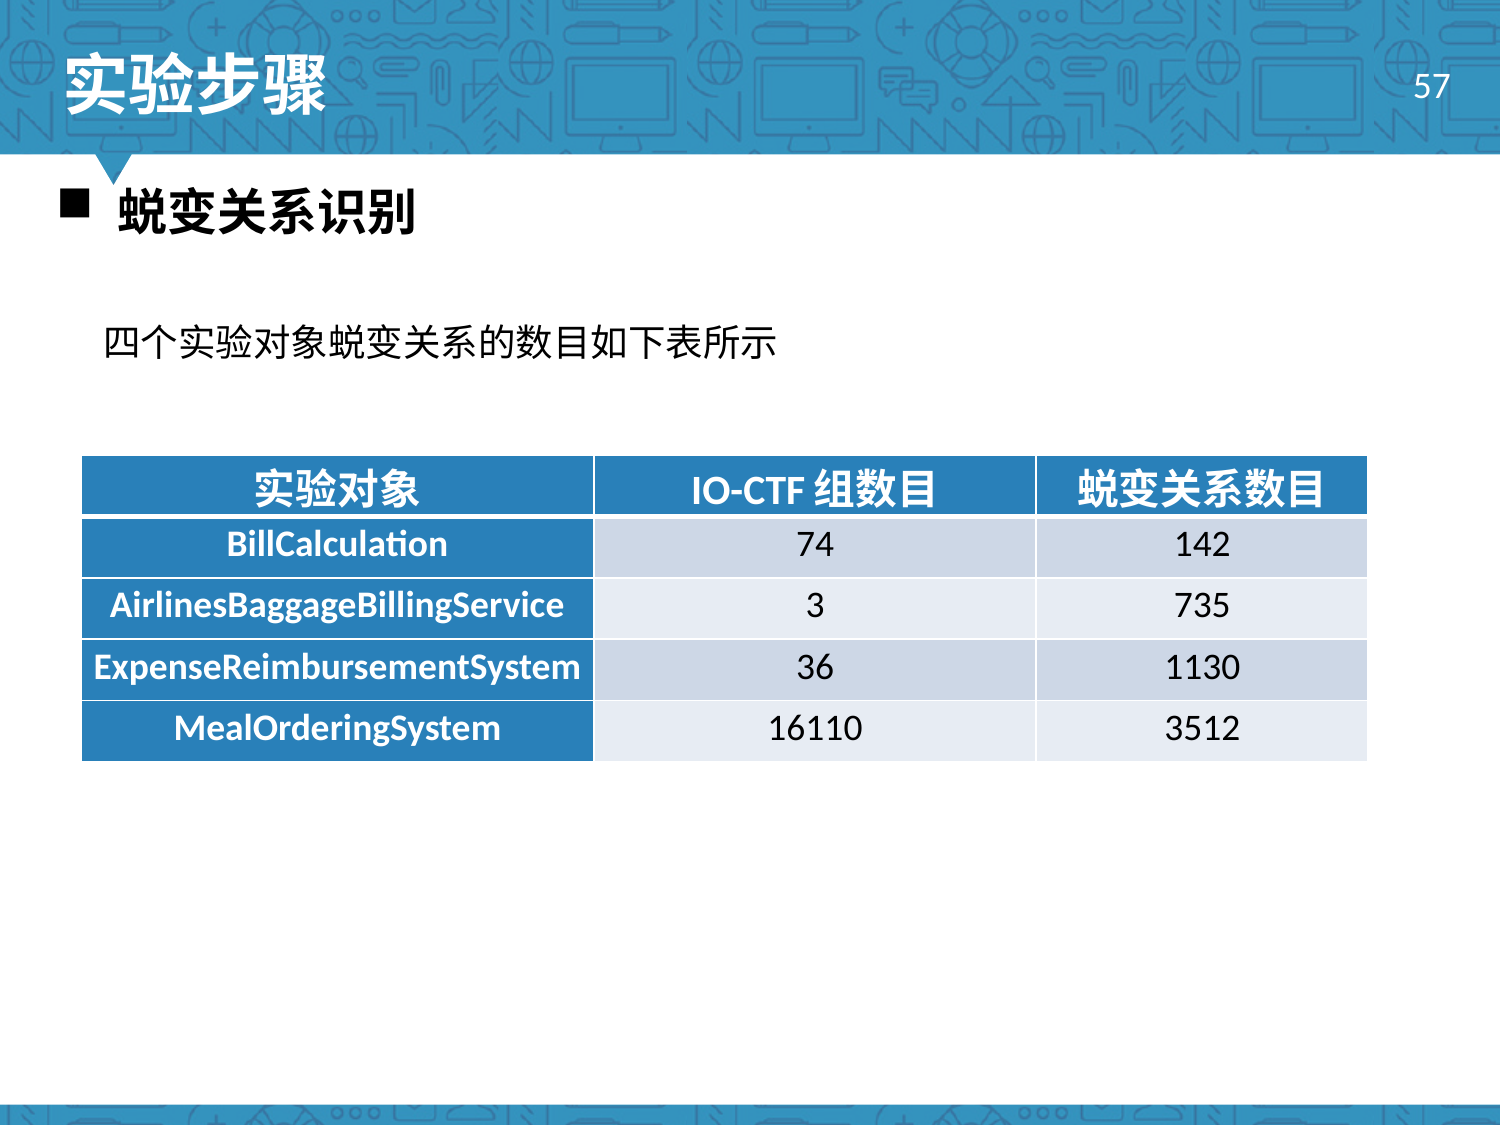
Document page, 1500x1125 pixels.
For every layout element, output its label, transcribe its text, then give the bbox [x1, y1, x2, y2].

slide_number 57 [1330, 46, 1466, 121]
text_box 蜕变关系识别 [41, 172, 937, 248]
table_cell 142 [1037, 519, 1367, 577]
text_box 四个实验对象蜕变关系的数目如下表所示 [88, 289, 1369, 372]
table_header 蜕变关系数目 [1037, 456, 1367, 514]
table_cell 735 [1037, 579, 1367, 638]
table_cell ExpenseReimbursementSystem [82, 640, 593, 700]
table_cell MealOrderingSystem [82, 701, 593, 761]
table_header 实验对象 [82, 456, 593, 514]
table_cell 36 [595, 640, 1035, 700]
table_header IO-CTF组数目 [595, 456, 1035, 514]
table_cell 1130 [1037, 640, 1367, 700]
table_cell BillCalculation [82, 519, 593, 577]
table_cell AirlinesBaggageBillingService [82, 579, 593, 638]
table_cell 74 [595, 519, 1035, 577]
list 实验步骤 [47, 35, 1212, 132]
table_cell 3512 [1037, 701, 1367, 761]
table_cell 16110 [595, 701, 1035, 761]
table_cell 3 [595, 579, 1035, 638]
